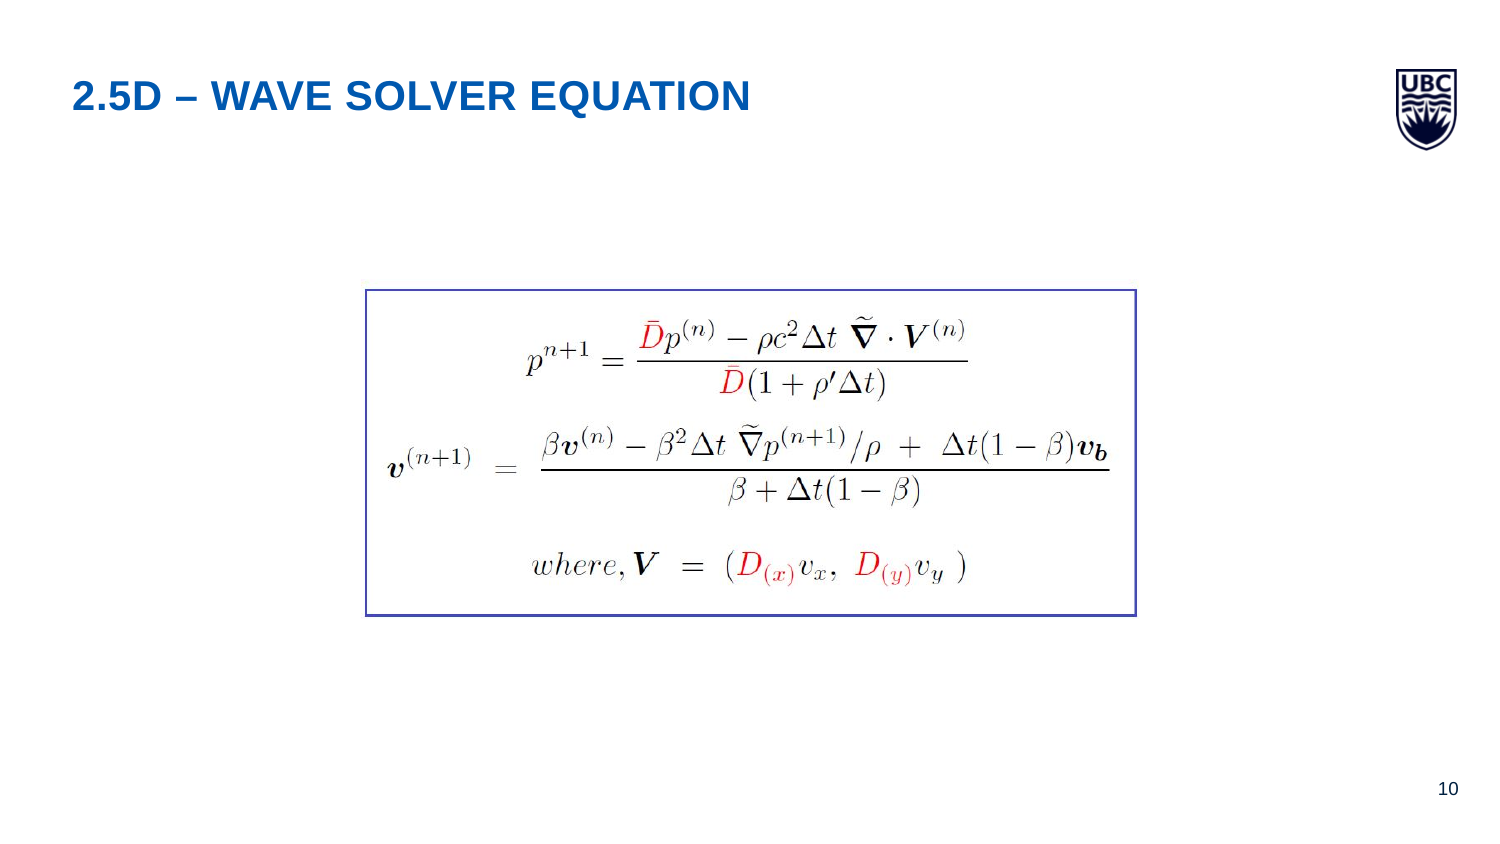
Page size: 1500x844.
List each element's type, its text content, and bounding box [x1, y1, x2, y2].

picture [361, 279, 1139, 620]
picture [1396, 69, 1457, 151]
list 2.5D – Wave Solver Equation [71, 67, 1329, 170]
